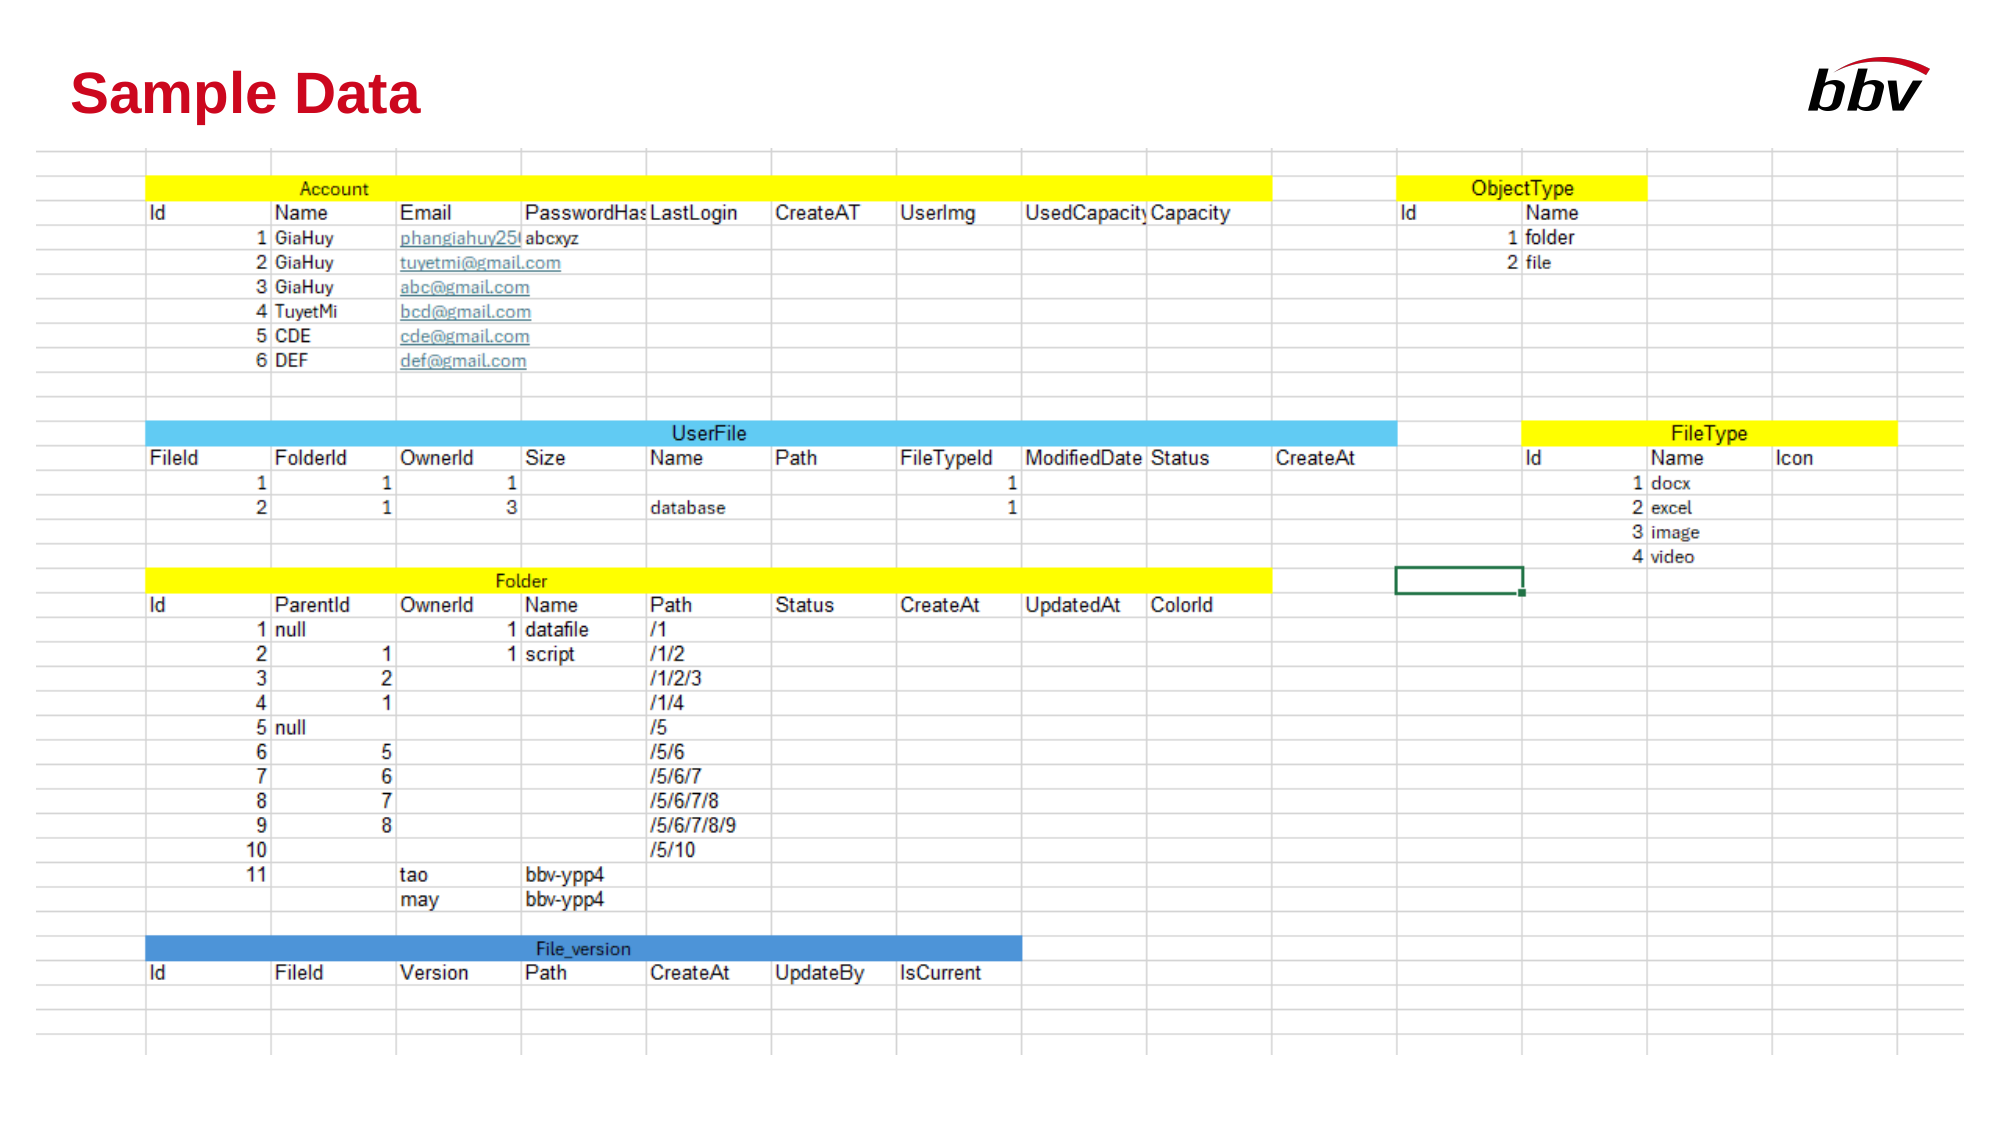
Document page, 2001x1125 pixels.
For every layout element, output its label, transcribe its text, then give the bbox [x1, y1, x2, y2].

picture [36, 147, 1964, 1055]
picture [1808, 57, 1930, 111]
title Sample Data [70, 0, 1666, 147]
